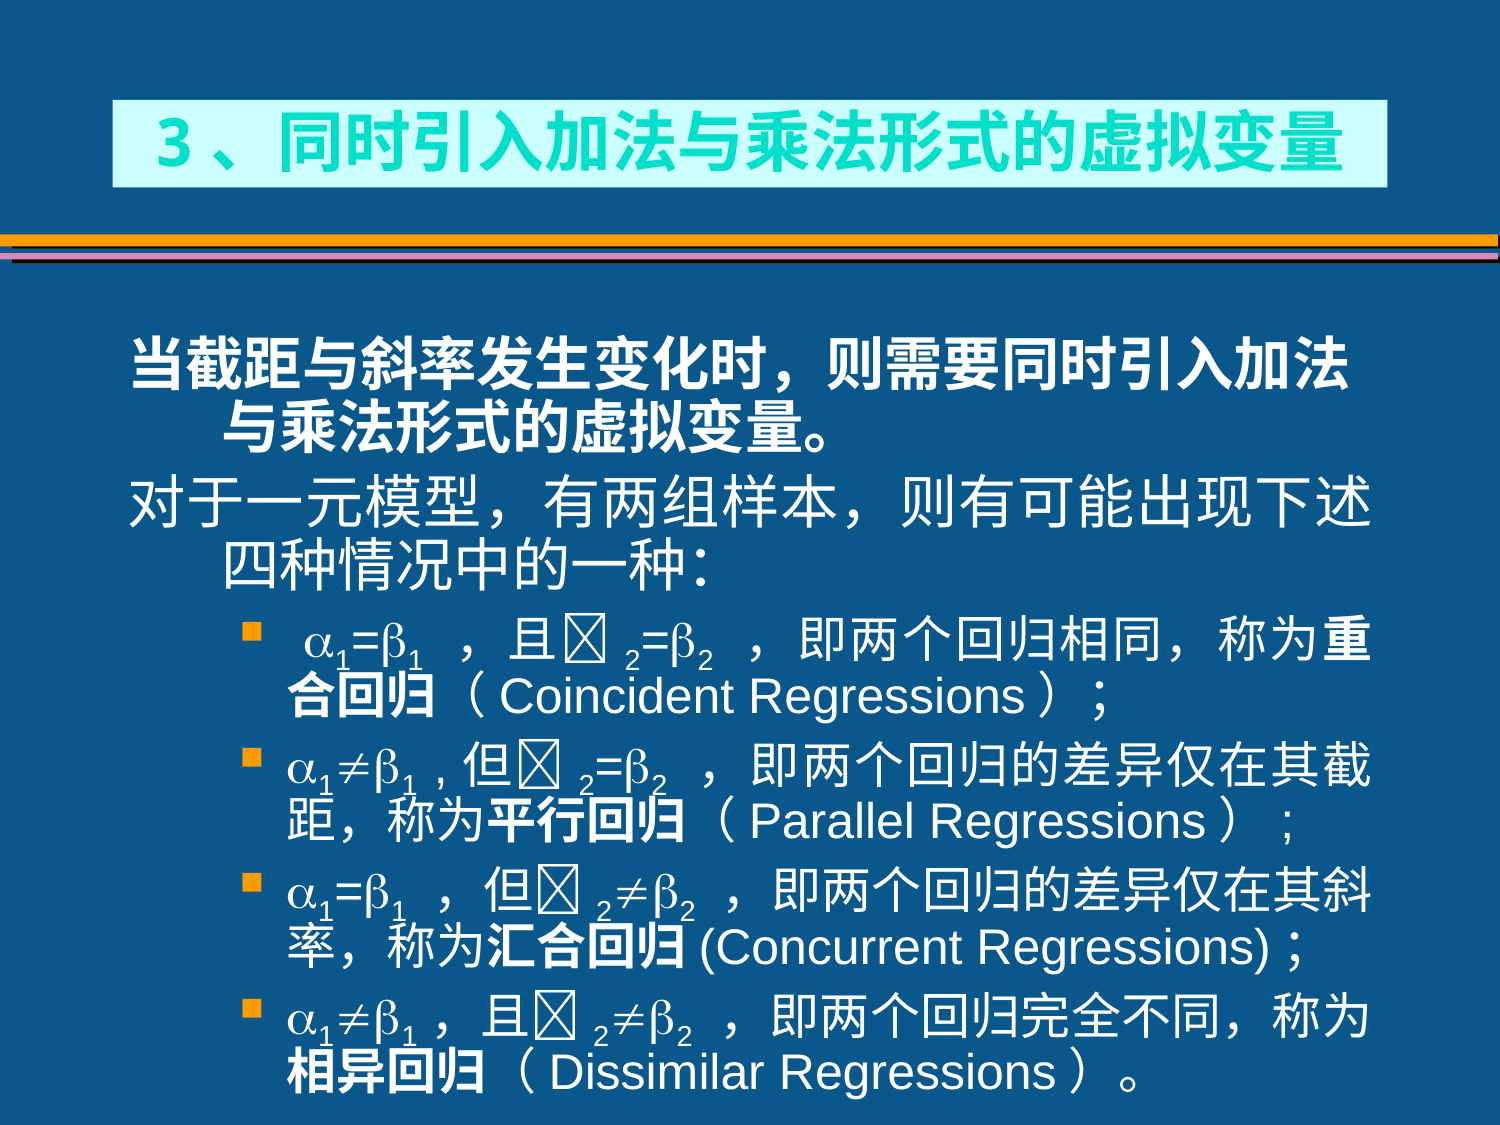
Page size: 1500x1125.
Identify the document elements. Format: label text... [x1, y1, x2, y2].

list 当截距与斜率发生变化时，则需要同时引入加法与乘法形式的虚拟变量。 对于一元模型，有两组样本，则有可能出现下述四种情况中的一种： 1=1 ，且2=2 ，即两个回归相同，称为重合回归（Coincident Regressions）； 11 ,但2=2 ，即两个回归的差异仅在其截距，称为平行回归（Parallel Regressions）; 1=1 ，但22 ，即两个回归的差异仅在其斜率，称为汇合回归(Concurrent Regressions)； 11，且22 ，即两个回归完全不同，称为相异回归（Dissimilar Regressions）。 [112, 328, 1388, 1104]
title 3、同时引入加法与乘法形式的虚拟变量 [112, 99, 1388, 188]
